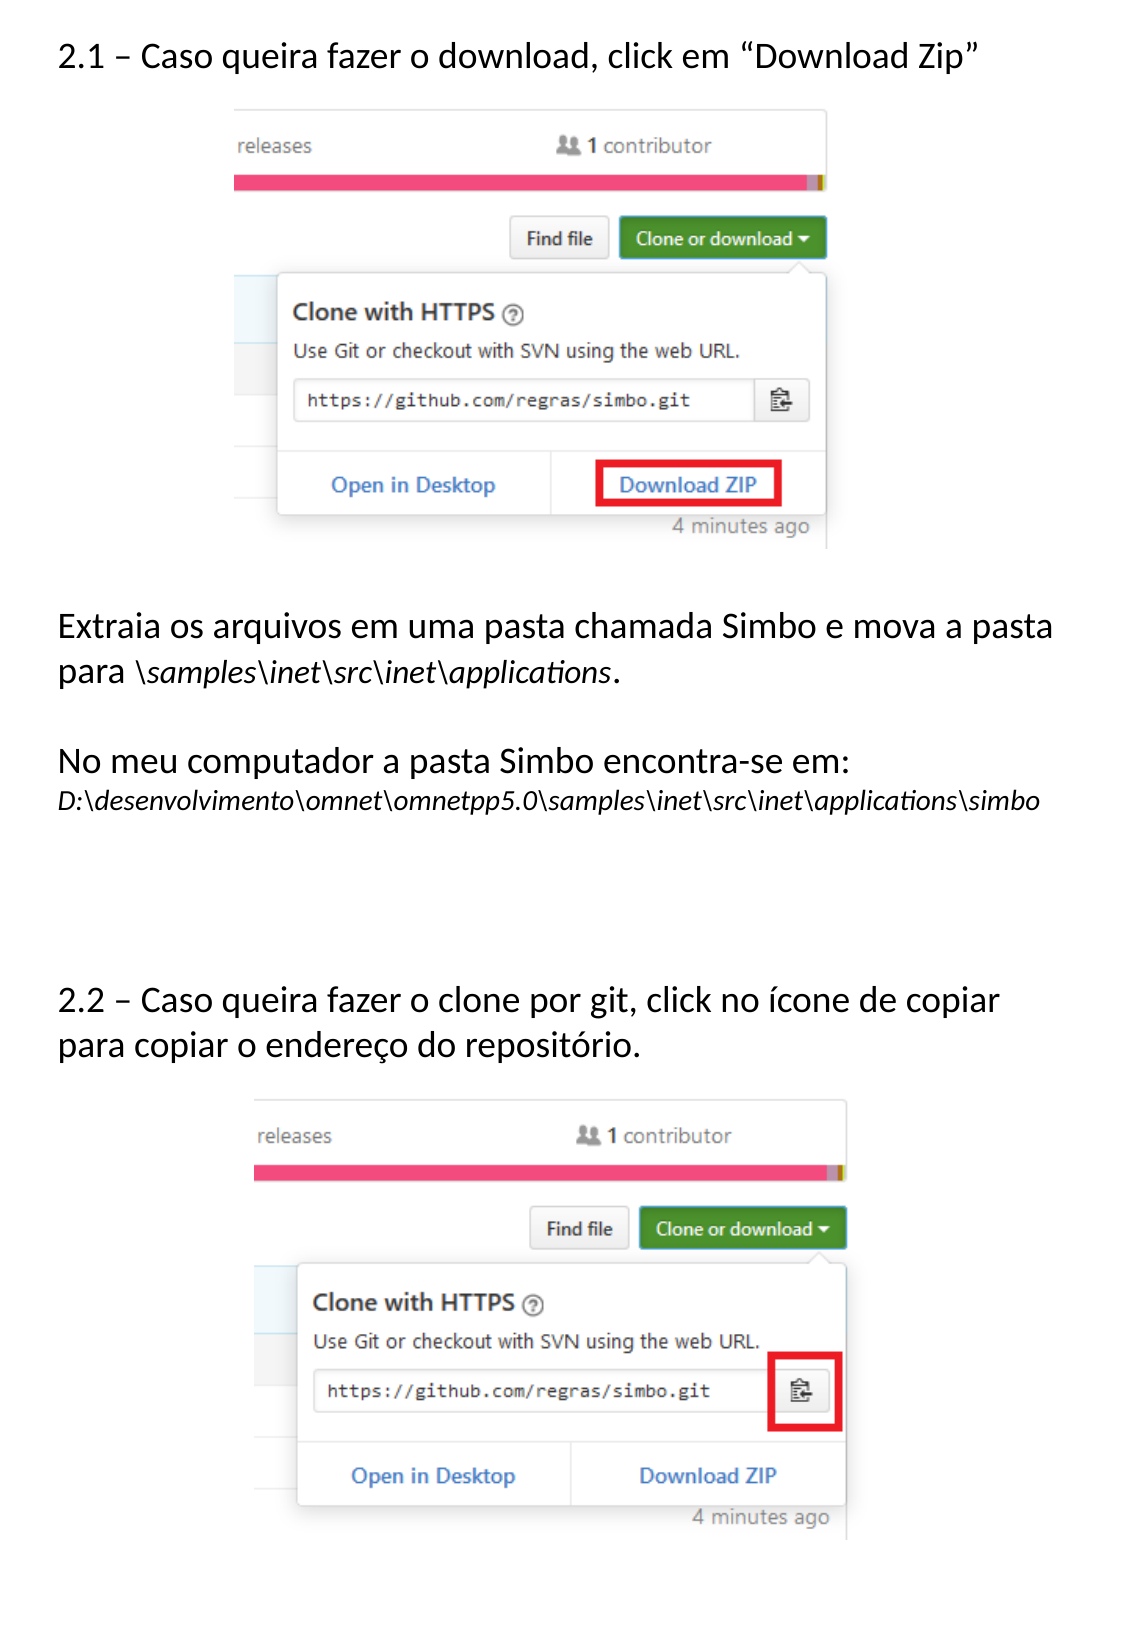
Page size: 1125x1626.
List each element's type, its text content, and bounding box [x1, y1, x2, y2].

text_box 2.1 – Caso queira fazer o download, click em “Download Zip” [42, 23, 1082, 84]
text_box Extraia os arquivos em uma pasta chamada Simbo e mova a pasta para \samples\inet\src\inet\applications. No meu computador a pasta Simbo encontra-se em: D:\desenvolvimento\omnet\omnetpp5.0\samples\inet\src\inet\applications\simbo [42, 593, 1082, 824]
picture [234, 100, 851, 549]
picture [254, 1090, 871, 1540]
text_box 2.2 – Caso queira fazer o clone por git, click no ícone de copiar para copiar o endereço do repositório. [42, 967, 1082, 1073]
